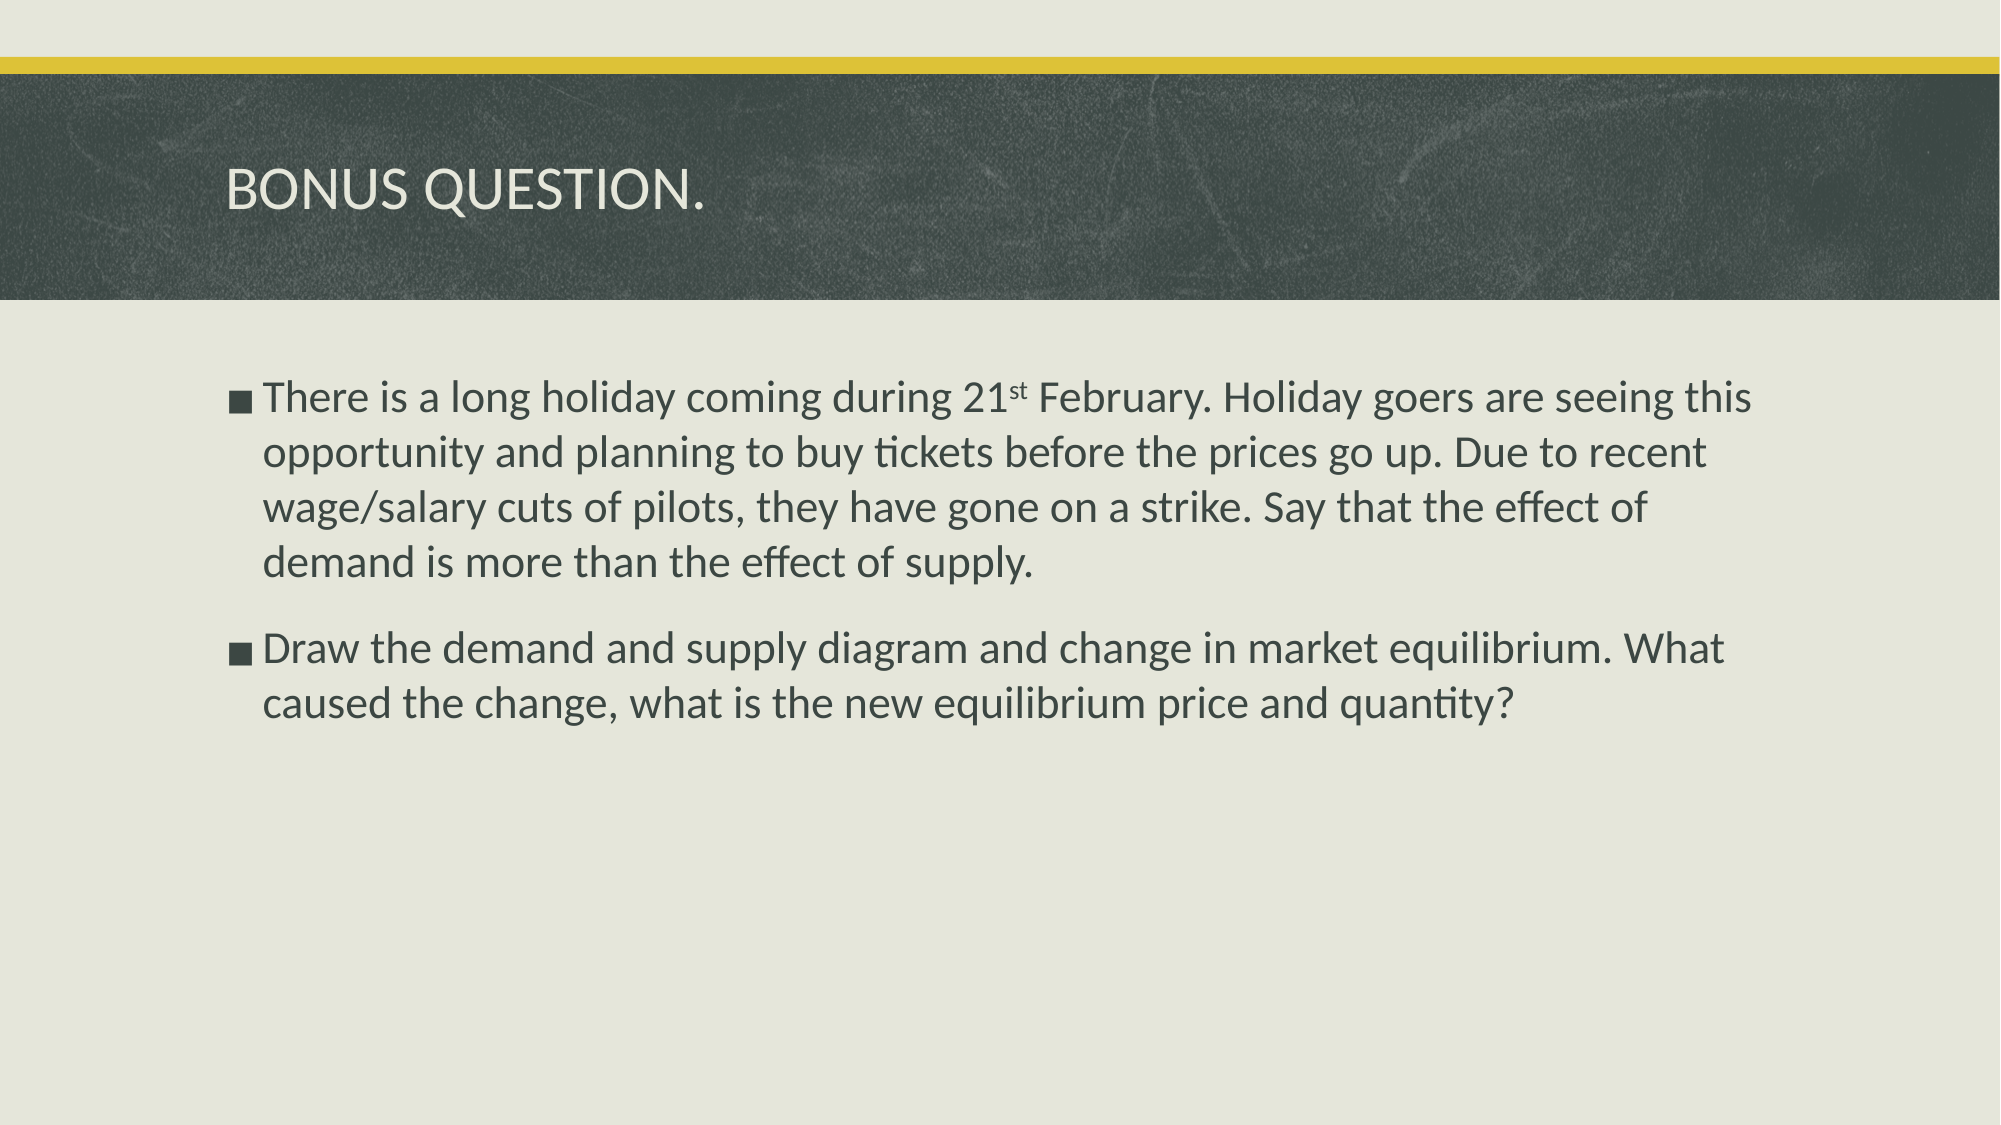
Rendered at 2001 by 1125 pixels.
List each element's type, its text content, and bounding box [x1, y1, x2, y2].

list There is a long holiday coming during 21st February. Holiday goers are seeing this opportunity and planning to buy tickets before the prices go up. Due to recent wage/salary cuts of pilots, they have gone on a strike. Say that the effect of demand is more than the effect of supply. Draw the demand and supply diagram and change in market equilibrium. What caused the change, what is the new equilibrium price and quantity? [210, 359, 1790, 1014]
title BONUS QUESTION. [210, 76, 1790, 300]
picture [0, 74, 2000, 300]
